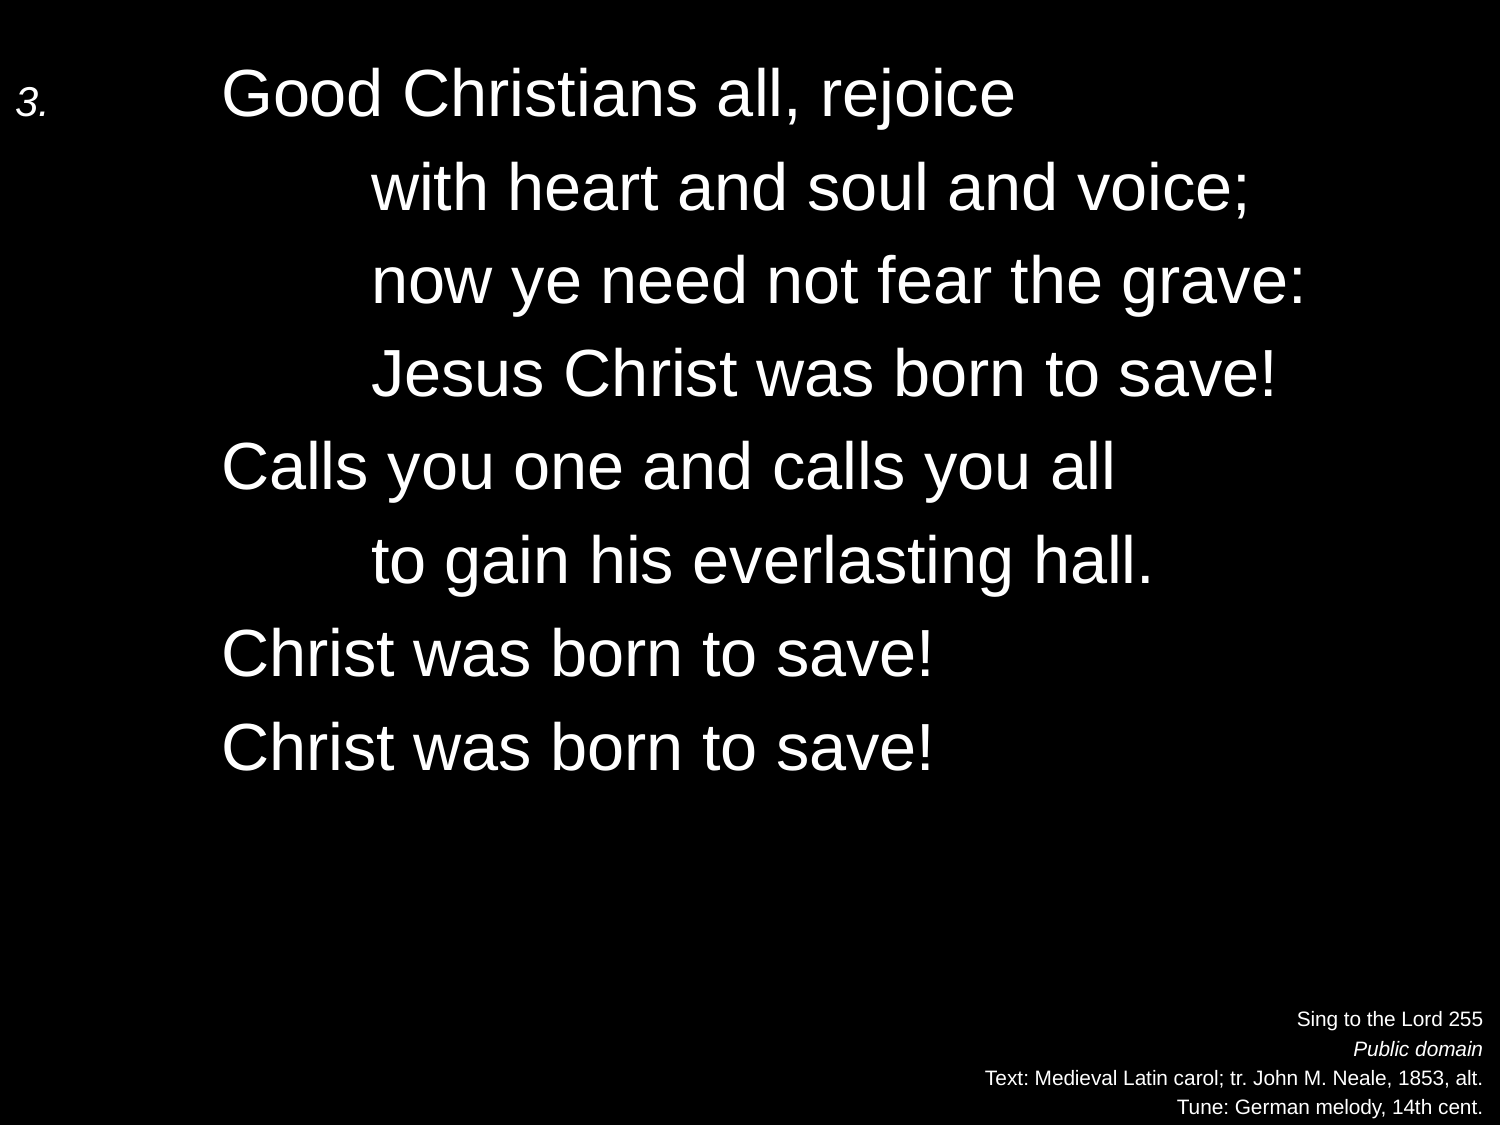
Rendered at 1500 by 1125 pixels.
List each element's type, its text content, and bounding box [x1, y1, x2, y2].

list 3. Good Christians all, rejoice with heart and soul and voice; now ye need not fear the grave: Jesus Christ was born to save! Calls you one and calls you all to gain his everlasting hall. Christ was born to save! Christ was born to save! [0, 42, 1500, 1047]
text_box Sing to the Lord 255 Public domain Text: Medieval Latin carol; tr. John M. Neale, 1853, alt. Tune: German melody, 14th cent. [0, 998, 1498, 1125]
